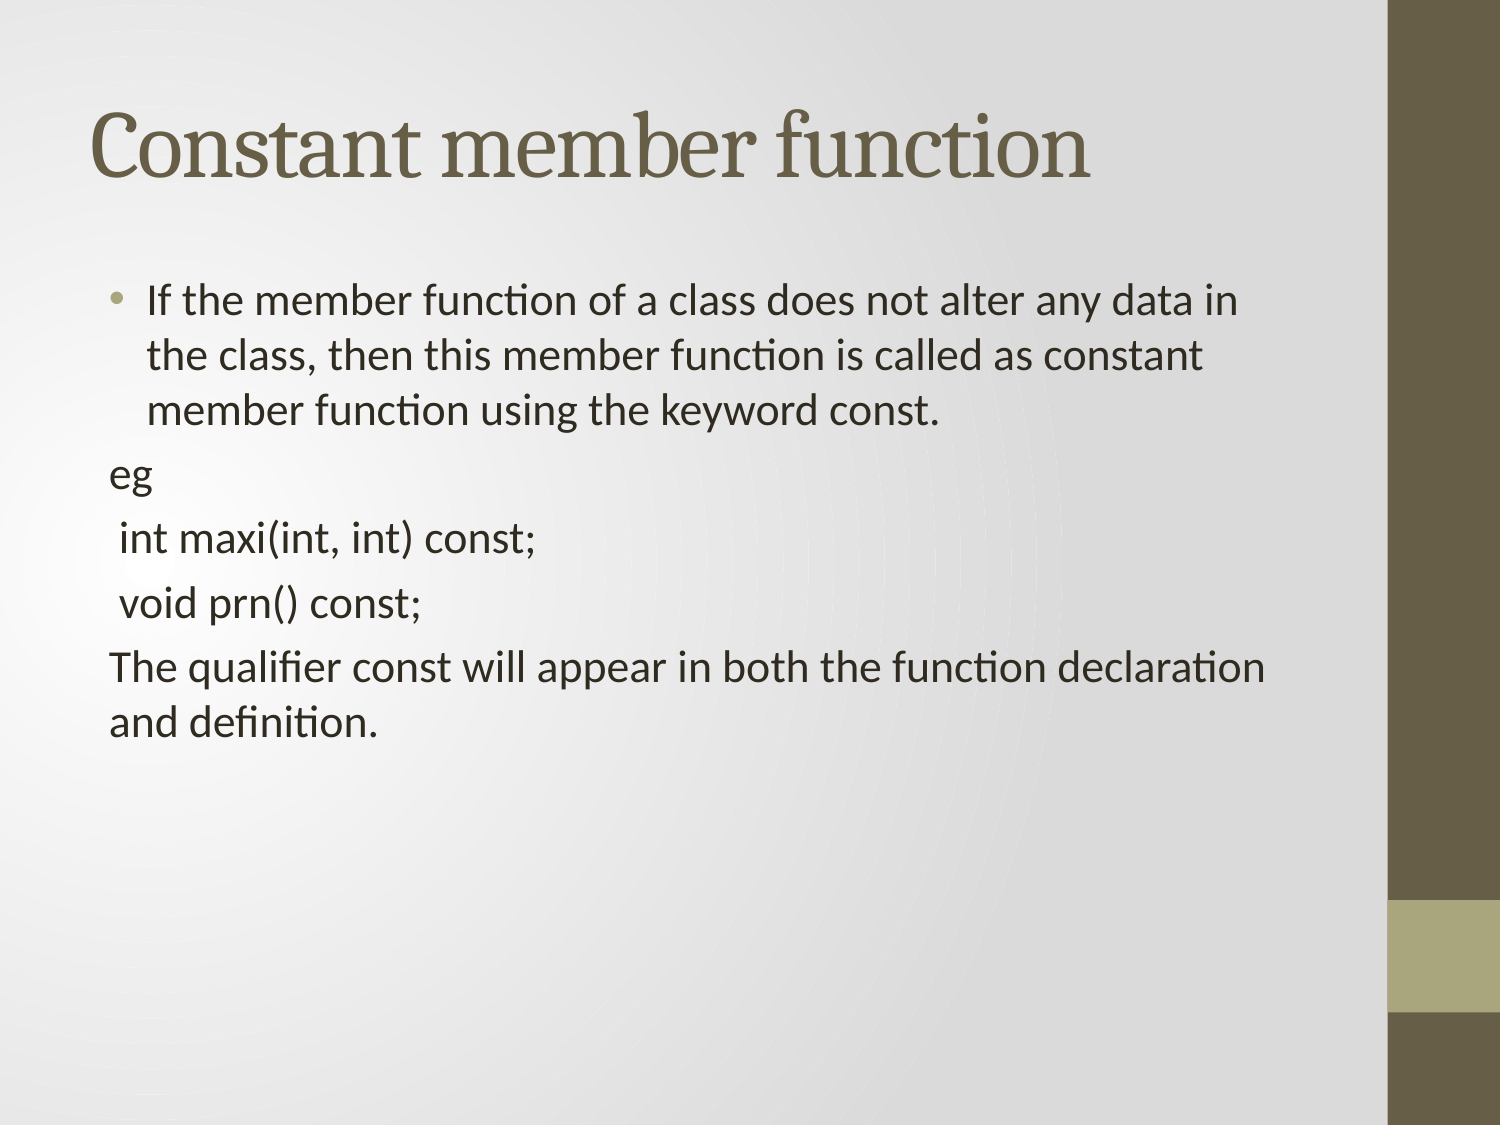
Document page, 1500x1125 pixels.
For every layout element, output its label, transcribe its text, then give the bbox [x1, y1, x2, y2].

title Constant member function [75, 45, 1325, 233]
list If the member function of a class does not alter any data in the class, then this member function is called as constant member function using the keyword const. eg int maxi(int, int) const; void prn() const; The qualifier const will appear in both the function declaration and definition. [75, 262, 1325, 1050]
